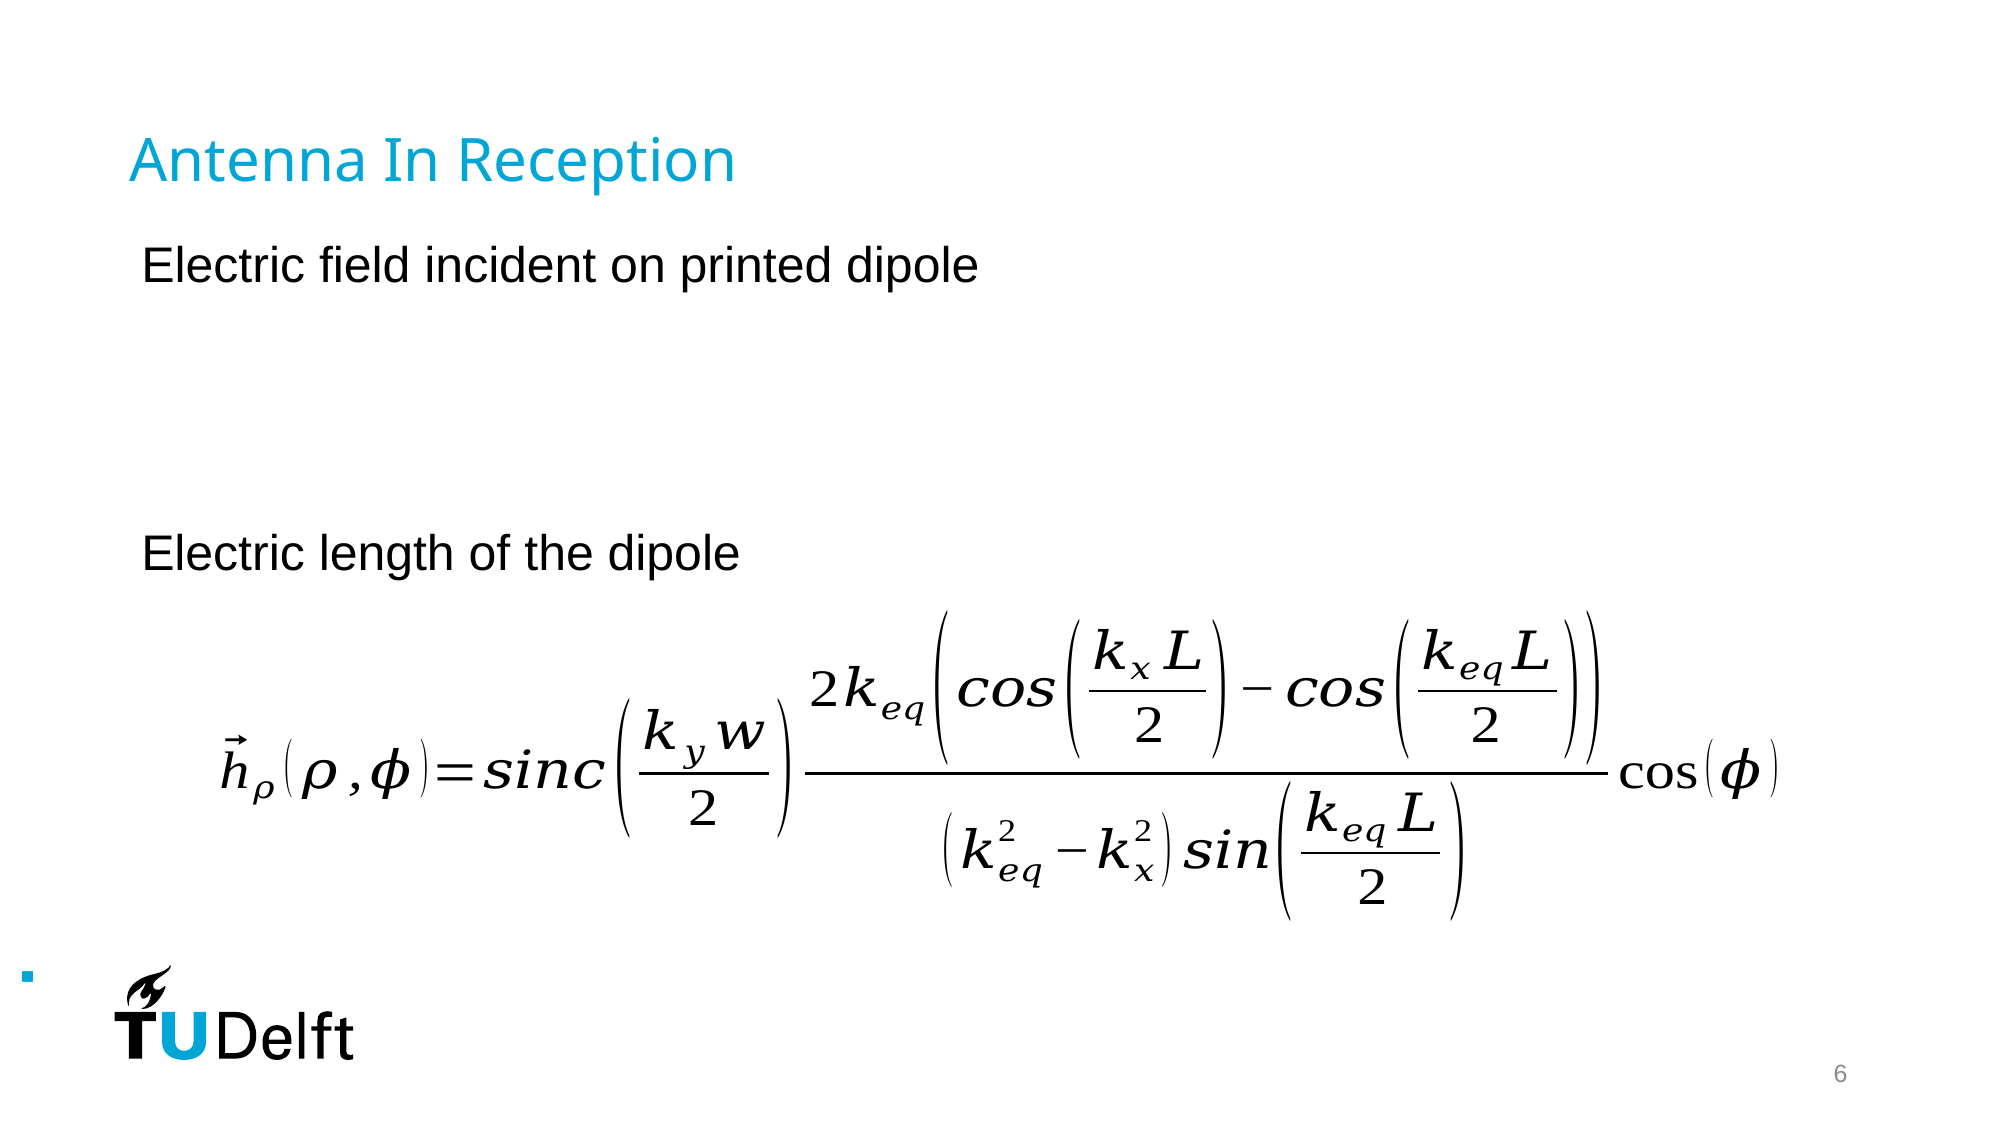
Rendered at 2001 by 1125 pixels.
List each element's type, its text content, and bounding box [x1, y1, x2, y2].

text_box Electric field incident on printed dipole [133, 224, 1918, 300]
title Antenna In Reception [114, 121, 1057, 203]
list [0, 957, 239, 1071]
text_box Electric length of the dipole [133, 512, 810, 588]
slide_number 6 [1412, 1042, 1863, 1103]
